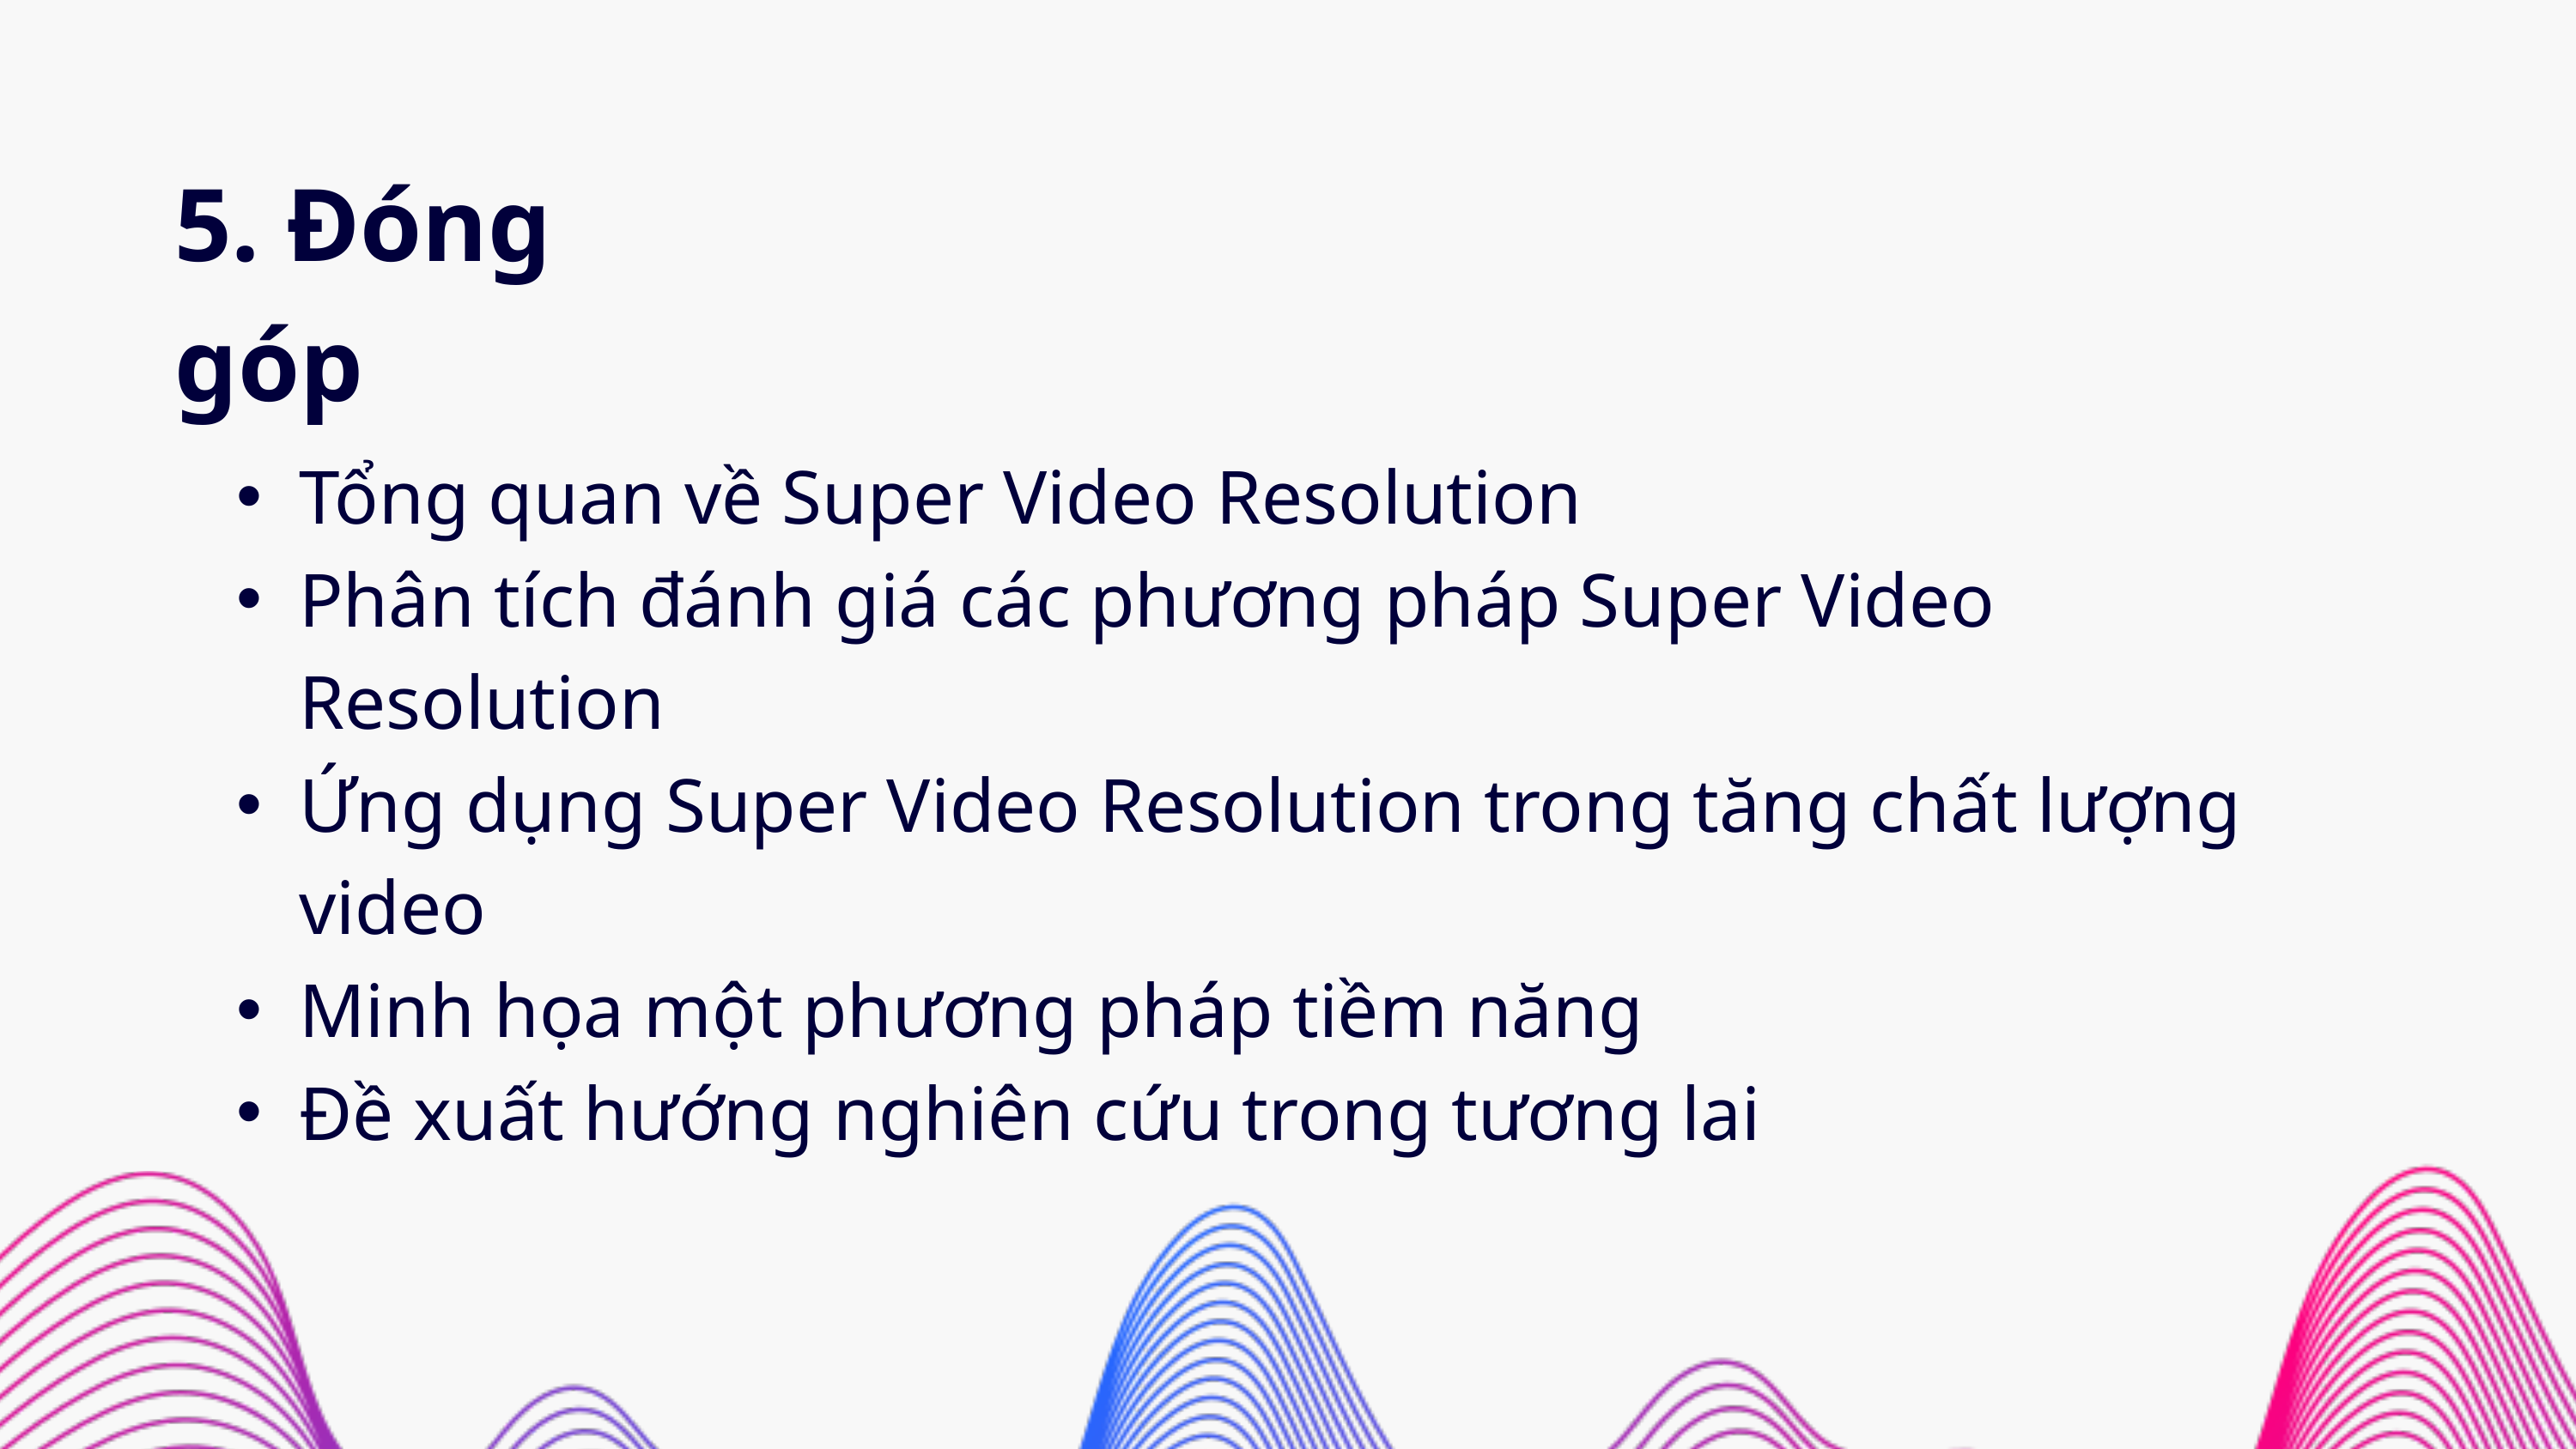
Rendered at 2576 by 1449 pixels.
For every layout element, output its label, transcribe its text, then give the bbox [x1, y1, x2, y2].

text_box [0, 1131, 2576, 1449]
text_box Tổng quan về Super Video Resolution Phân tích đánh giá các phương pháp Super Video Resolution Ứng dụng Super Video Resolution trong tăng chất lượng video Minh họa một phương pháp tiềm năng Đề xuất hướng nghiên cứu trong tương lai [173, 436, 2361, 1127]
text_box 5. Đóng góp [174, 141, 714, 422]
